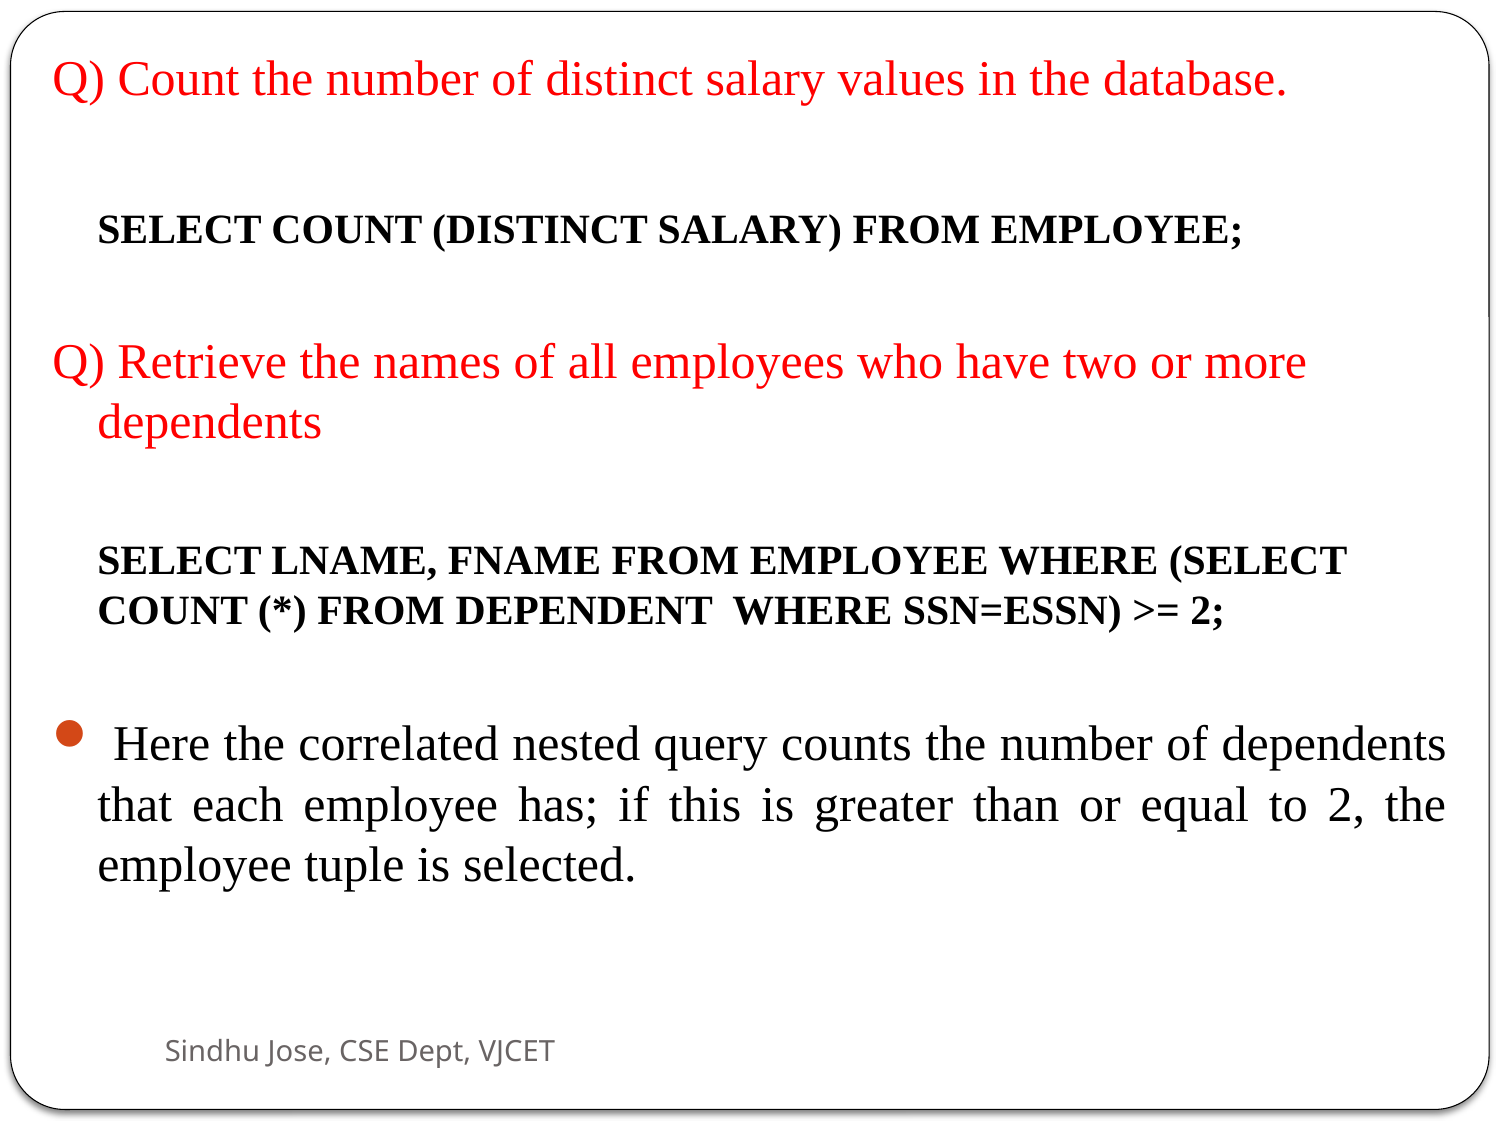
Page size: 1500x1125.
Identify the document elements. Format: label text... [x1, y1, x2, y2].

footer Sindhu Jose, CSE Dept, VJCET [150, 1012, 800, 1088]
list Q) Count the number of distinct salary values in the database. SELECT COUNT (DISTINCT SALARY) FROM EMPLOYEE; Q) Retrieve the names of all employees who have two or more dependents SELECT LNAME, FNAME FROM EMPLOYEE WHERE (SELECT COUNT (*) FROM DEPENDENT WHERE SSN=ESSN) >= 2; Here the correlated nested query counts the number of dependents that each employee has; if this is greater than or equal to 2, the employee tuple is selected. [37, 37, 1463, 1063]
